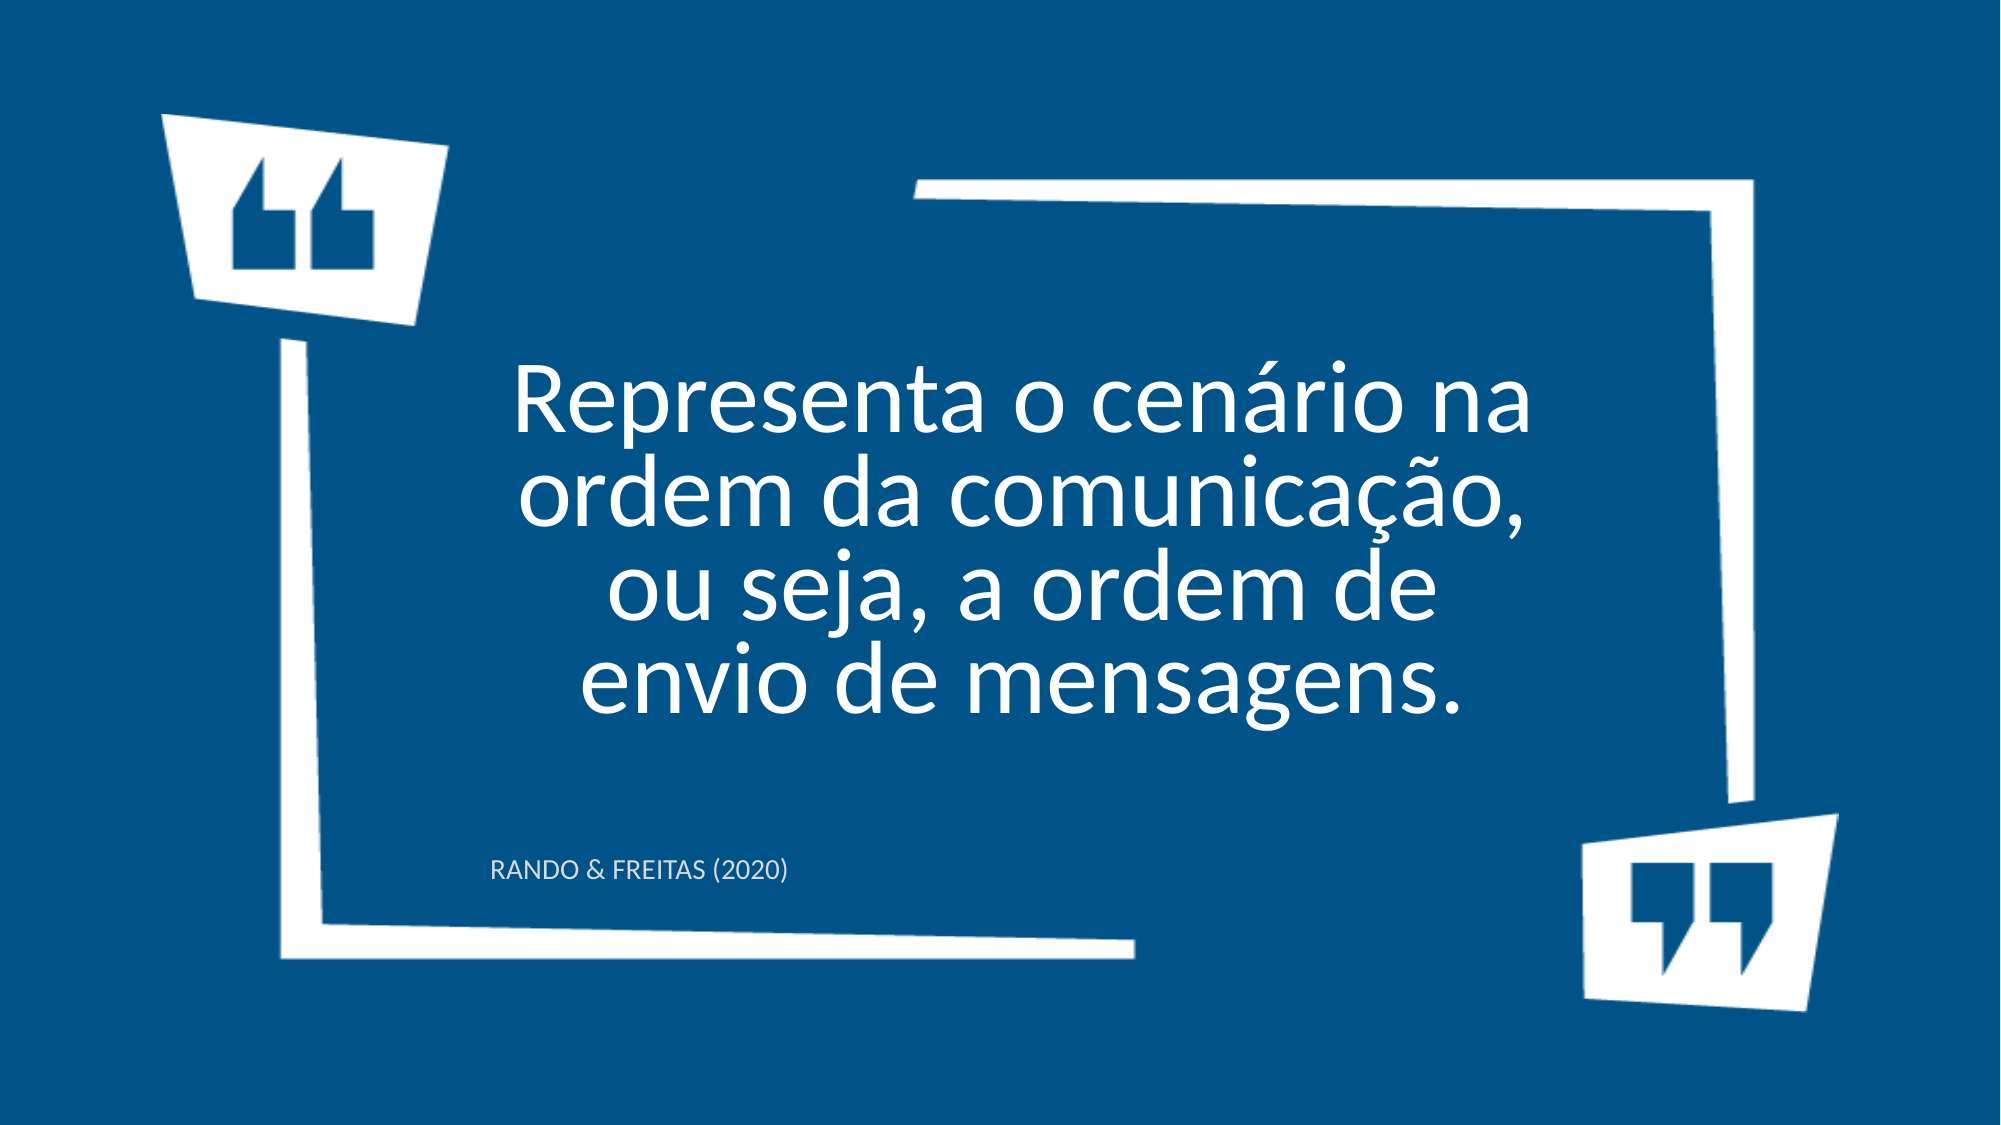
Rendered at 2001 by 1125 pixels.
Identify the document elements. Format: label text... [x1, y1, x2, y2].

title Representa o cenário na ordem da comunicação, ou seja, a ordem de envio de mensagens. [475, 311, 1572, 779]
list RANDO & FREITAS (2020) [475, 849, 1327, 895]
picture [161, 114, 1839, 1013]
